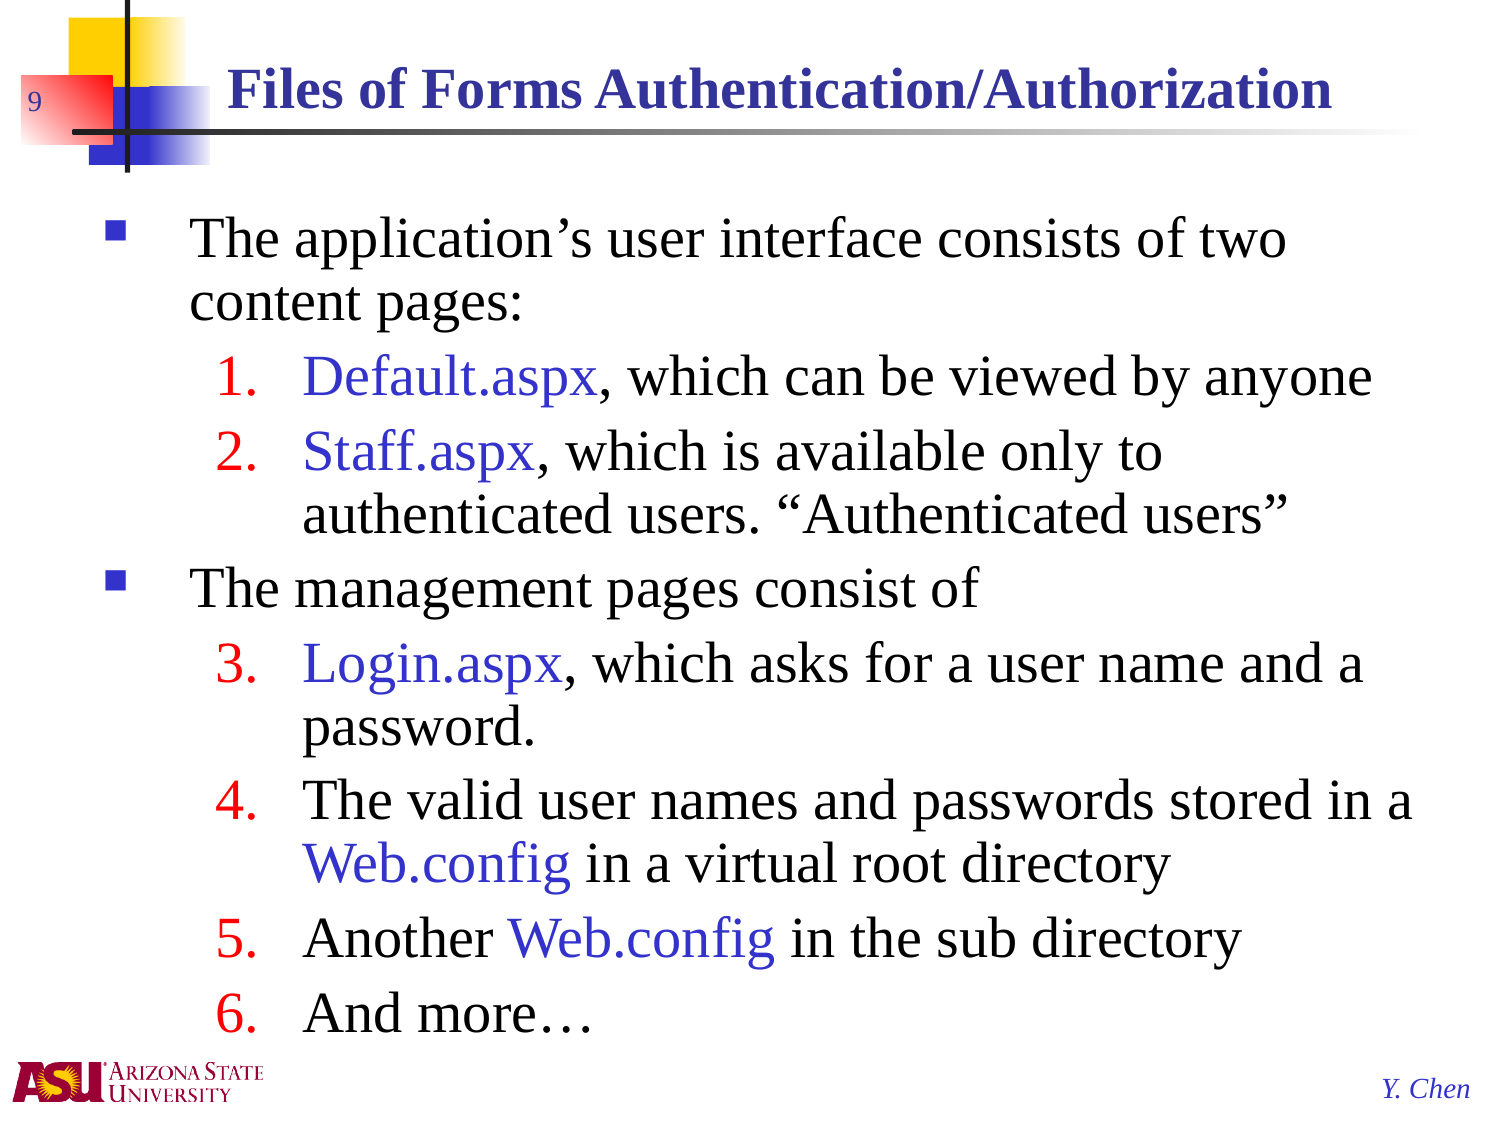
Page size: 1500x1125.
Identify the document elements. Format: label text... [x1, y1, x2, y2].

picture [12, 1062, 263, 1102]
title Files of Forms Authentication/Authorization [212, 24, 1488, 128]
list The application’s user interface consists of two content pages: Default.aspx, which can be viewed by anyone Staff.aspx, which is available only to authenticated users. “Authenticated users” The management pages consist of Login.aspx, which asks for a user name and a password. The valid user names and passwords stored in a Web.config in a virtual root directory Another Web.config in the sub directory And more… [87, 200, 1444, 1063]
slide_number 9 [12, 49, 126, 126]
